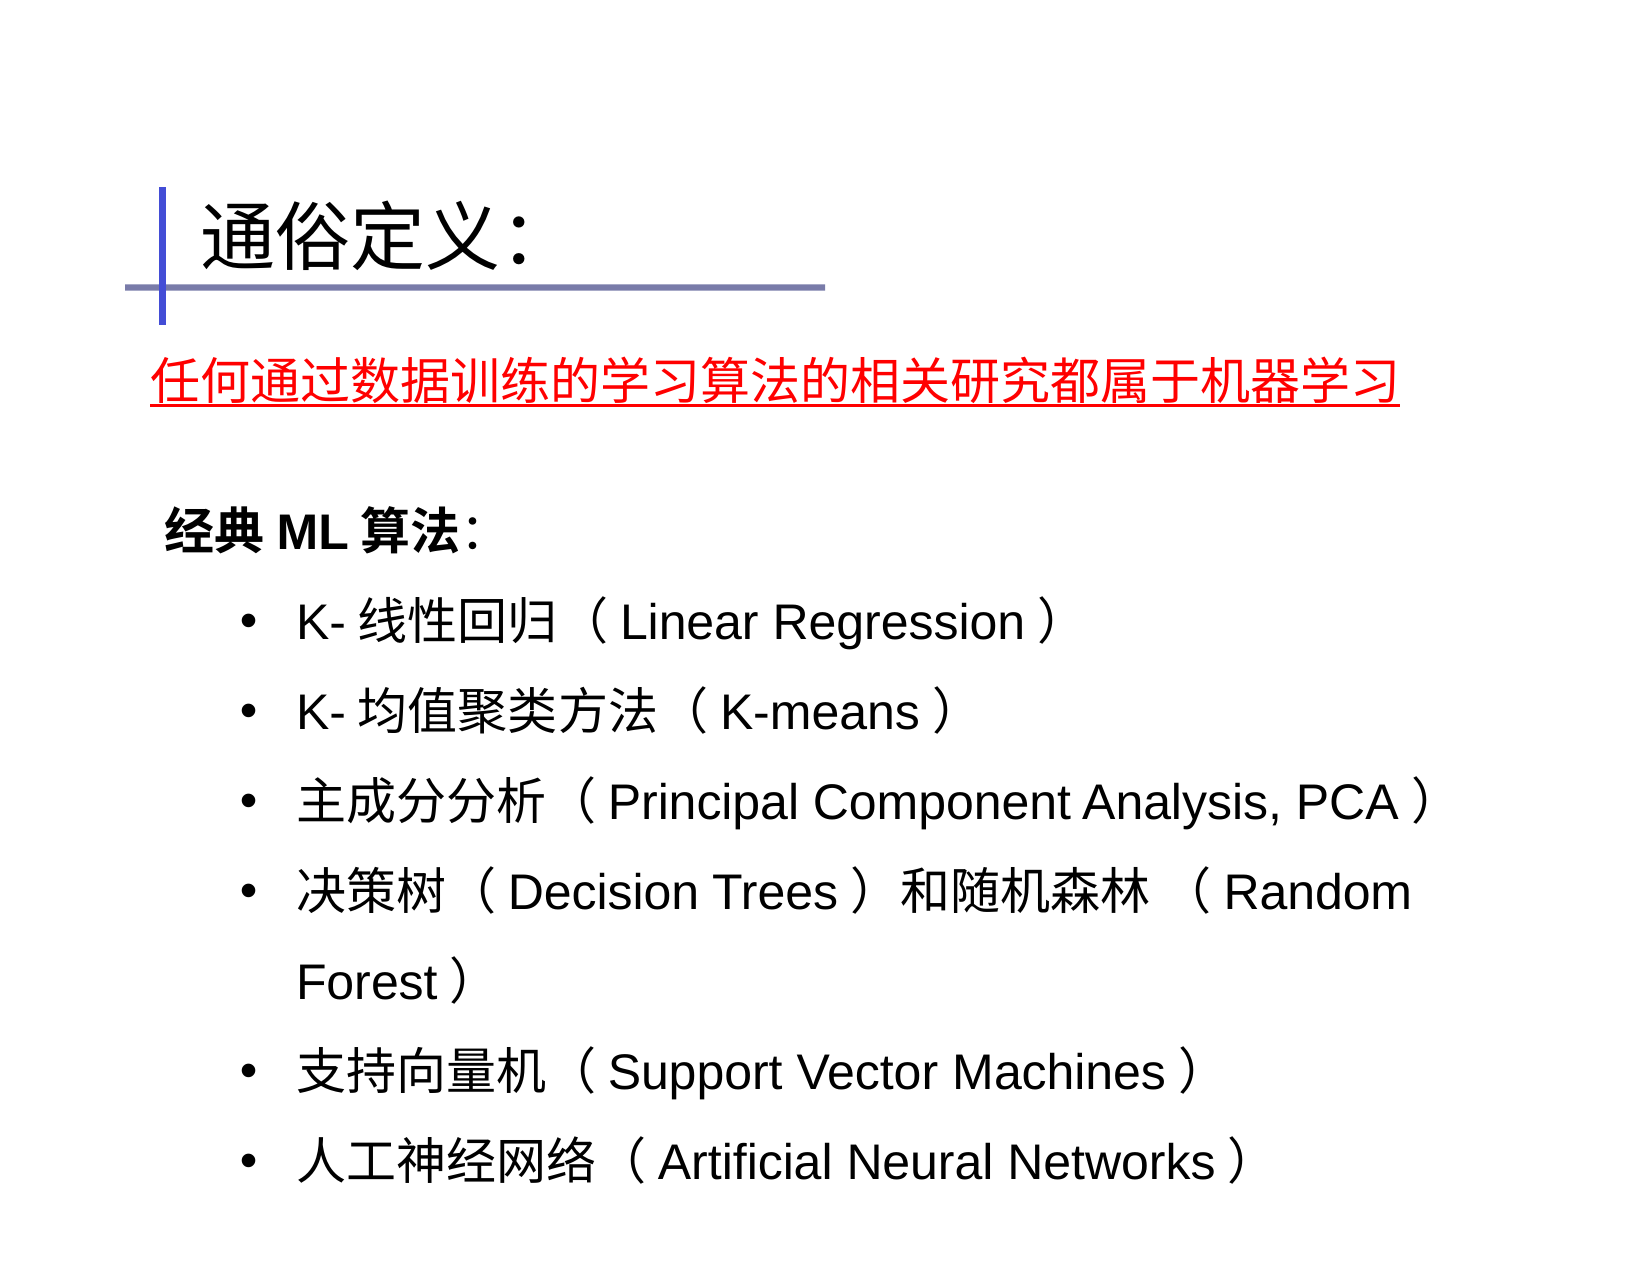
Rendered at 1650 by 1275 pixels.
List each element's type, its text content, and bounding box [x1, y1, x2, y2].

text_box 经典ML算法： K-线性回归（Linear Regression） K-均值聚类方法（K-means） 主成分分析（Principal Component Analysis, PCA） 决策树（Decision Trees）和随机森林 （Random Forest） 支持向量机（Support Vector Machines） 人工神经网络（Artificial Neural Networks） [149, 462, 1570, 1198]
list 任何通过数据训练的学习算法的相关研究都属于机器学习 [150, 350, 1471, 411]
title 通俗定义： [200, 189, 1450, 281]
